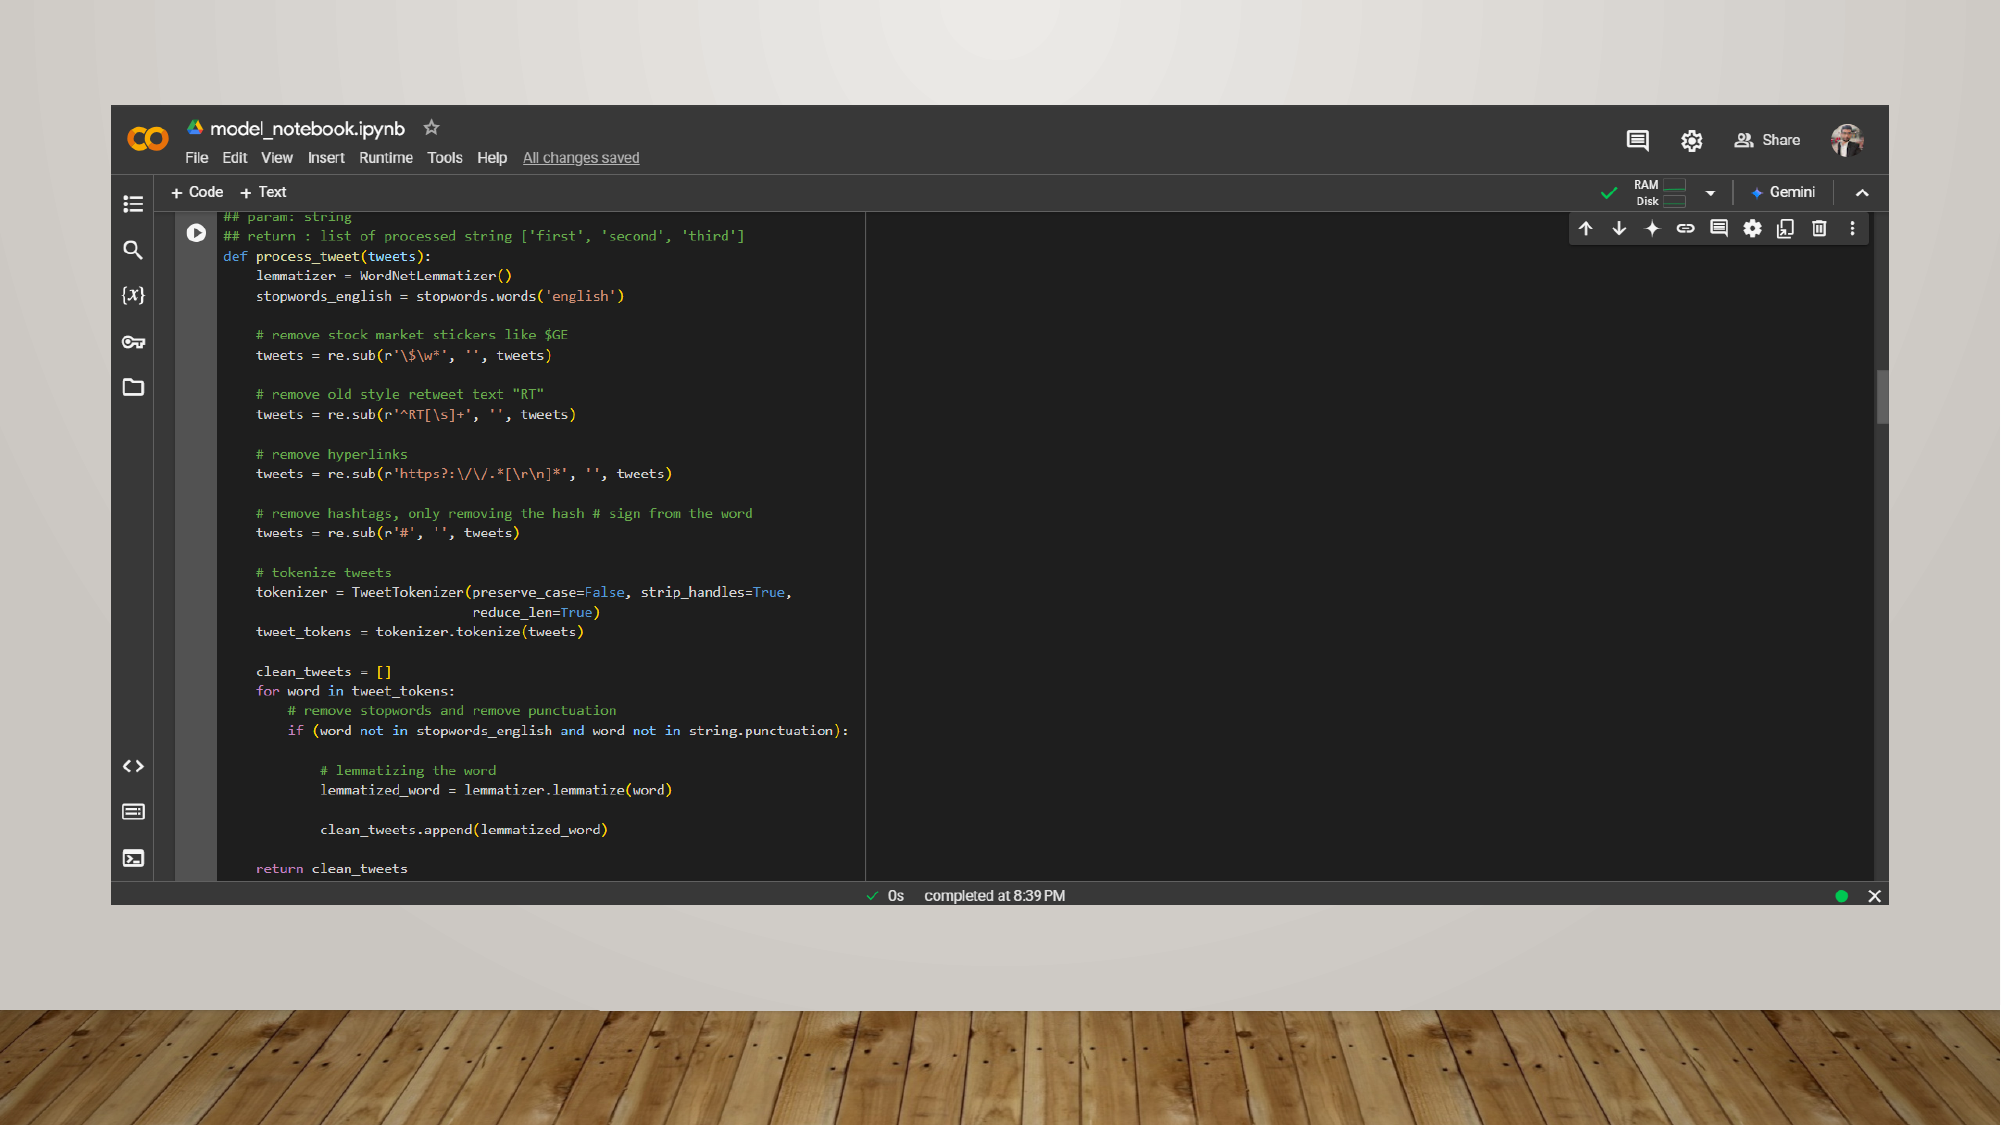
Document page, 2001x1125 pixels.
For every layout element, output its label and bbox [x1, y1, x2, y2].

picture [0, 1006, 2000, 1125]
list [111, 105, 1889, 906]
text_box [0, 0, 2000, 1004]
